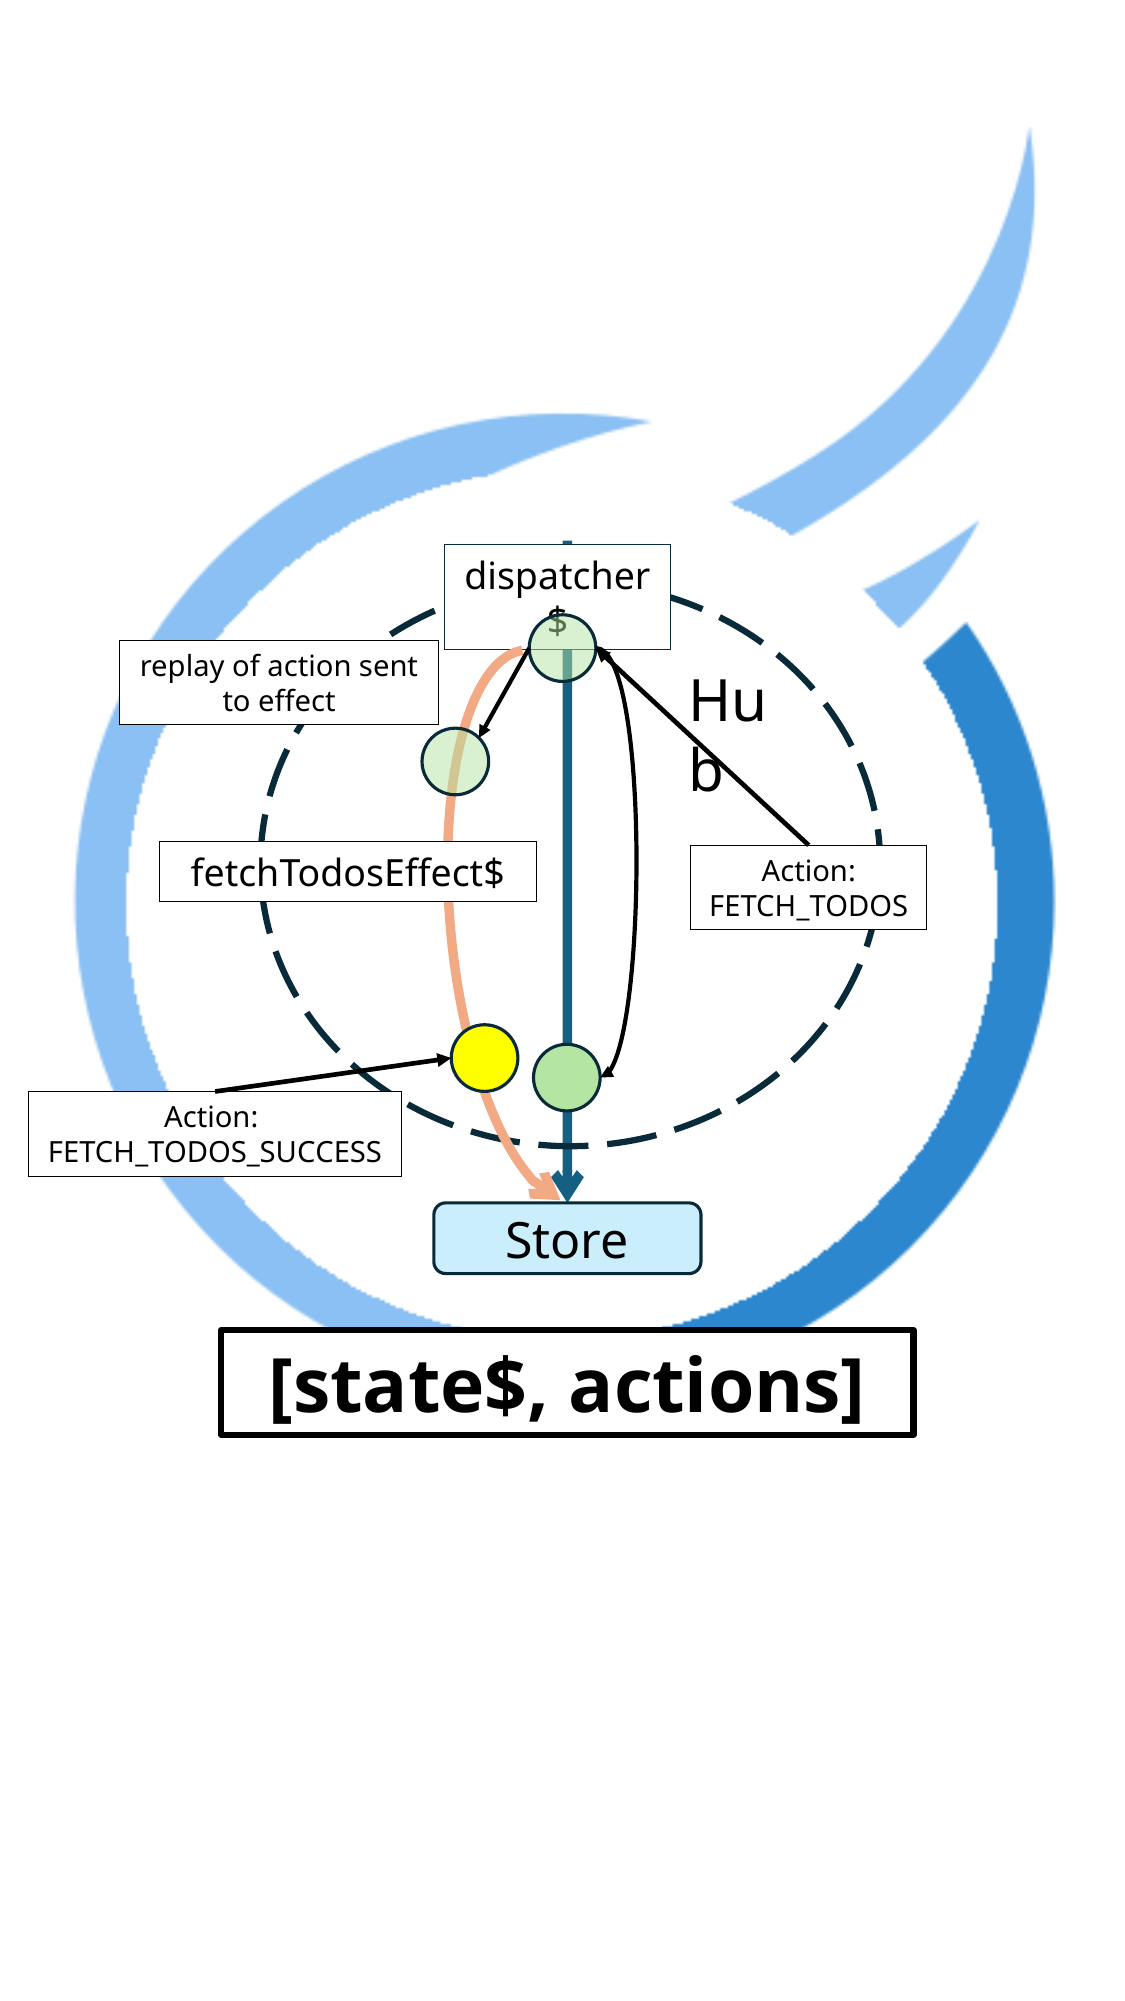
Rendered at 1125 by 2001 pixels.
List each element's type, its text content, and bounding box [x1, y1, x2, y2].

text_box Action: FETCH_TODOS_SUCCESS [28, 1091, 68, 1177]
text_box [595, 846, 601, 1079]
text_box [214, 1057, 452, 1092]
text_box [478, 647, 530, 739]
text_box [595, 647, 810, 846]
text_box [state$, actions] [221, 1396, 914, 1435]
picture [68, 126, 1072, 1396]
